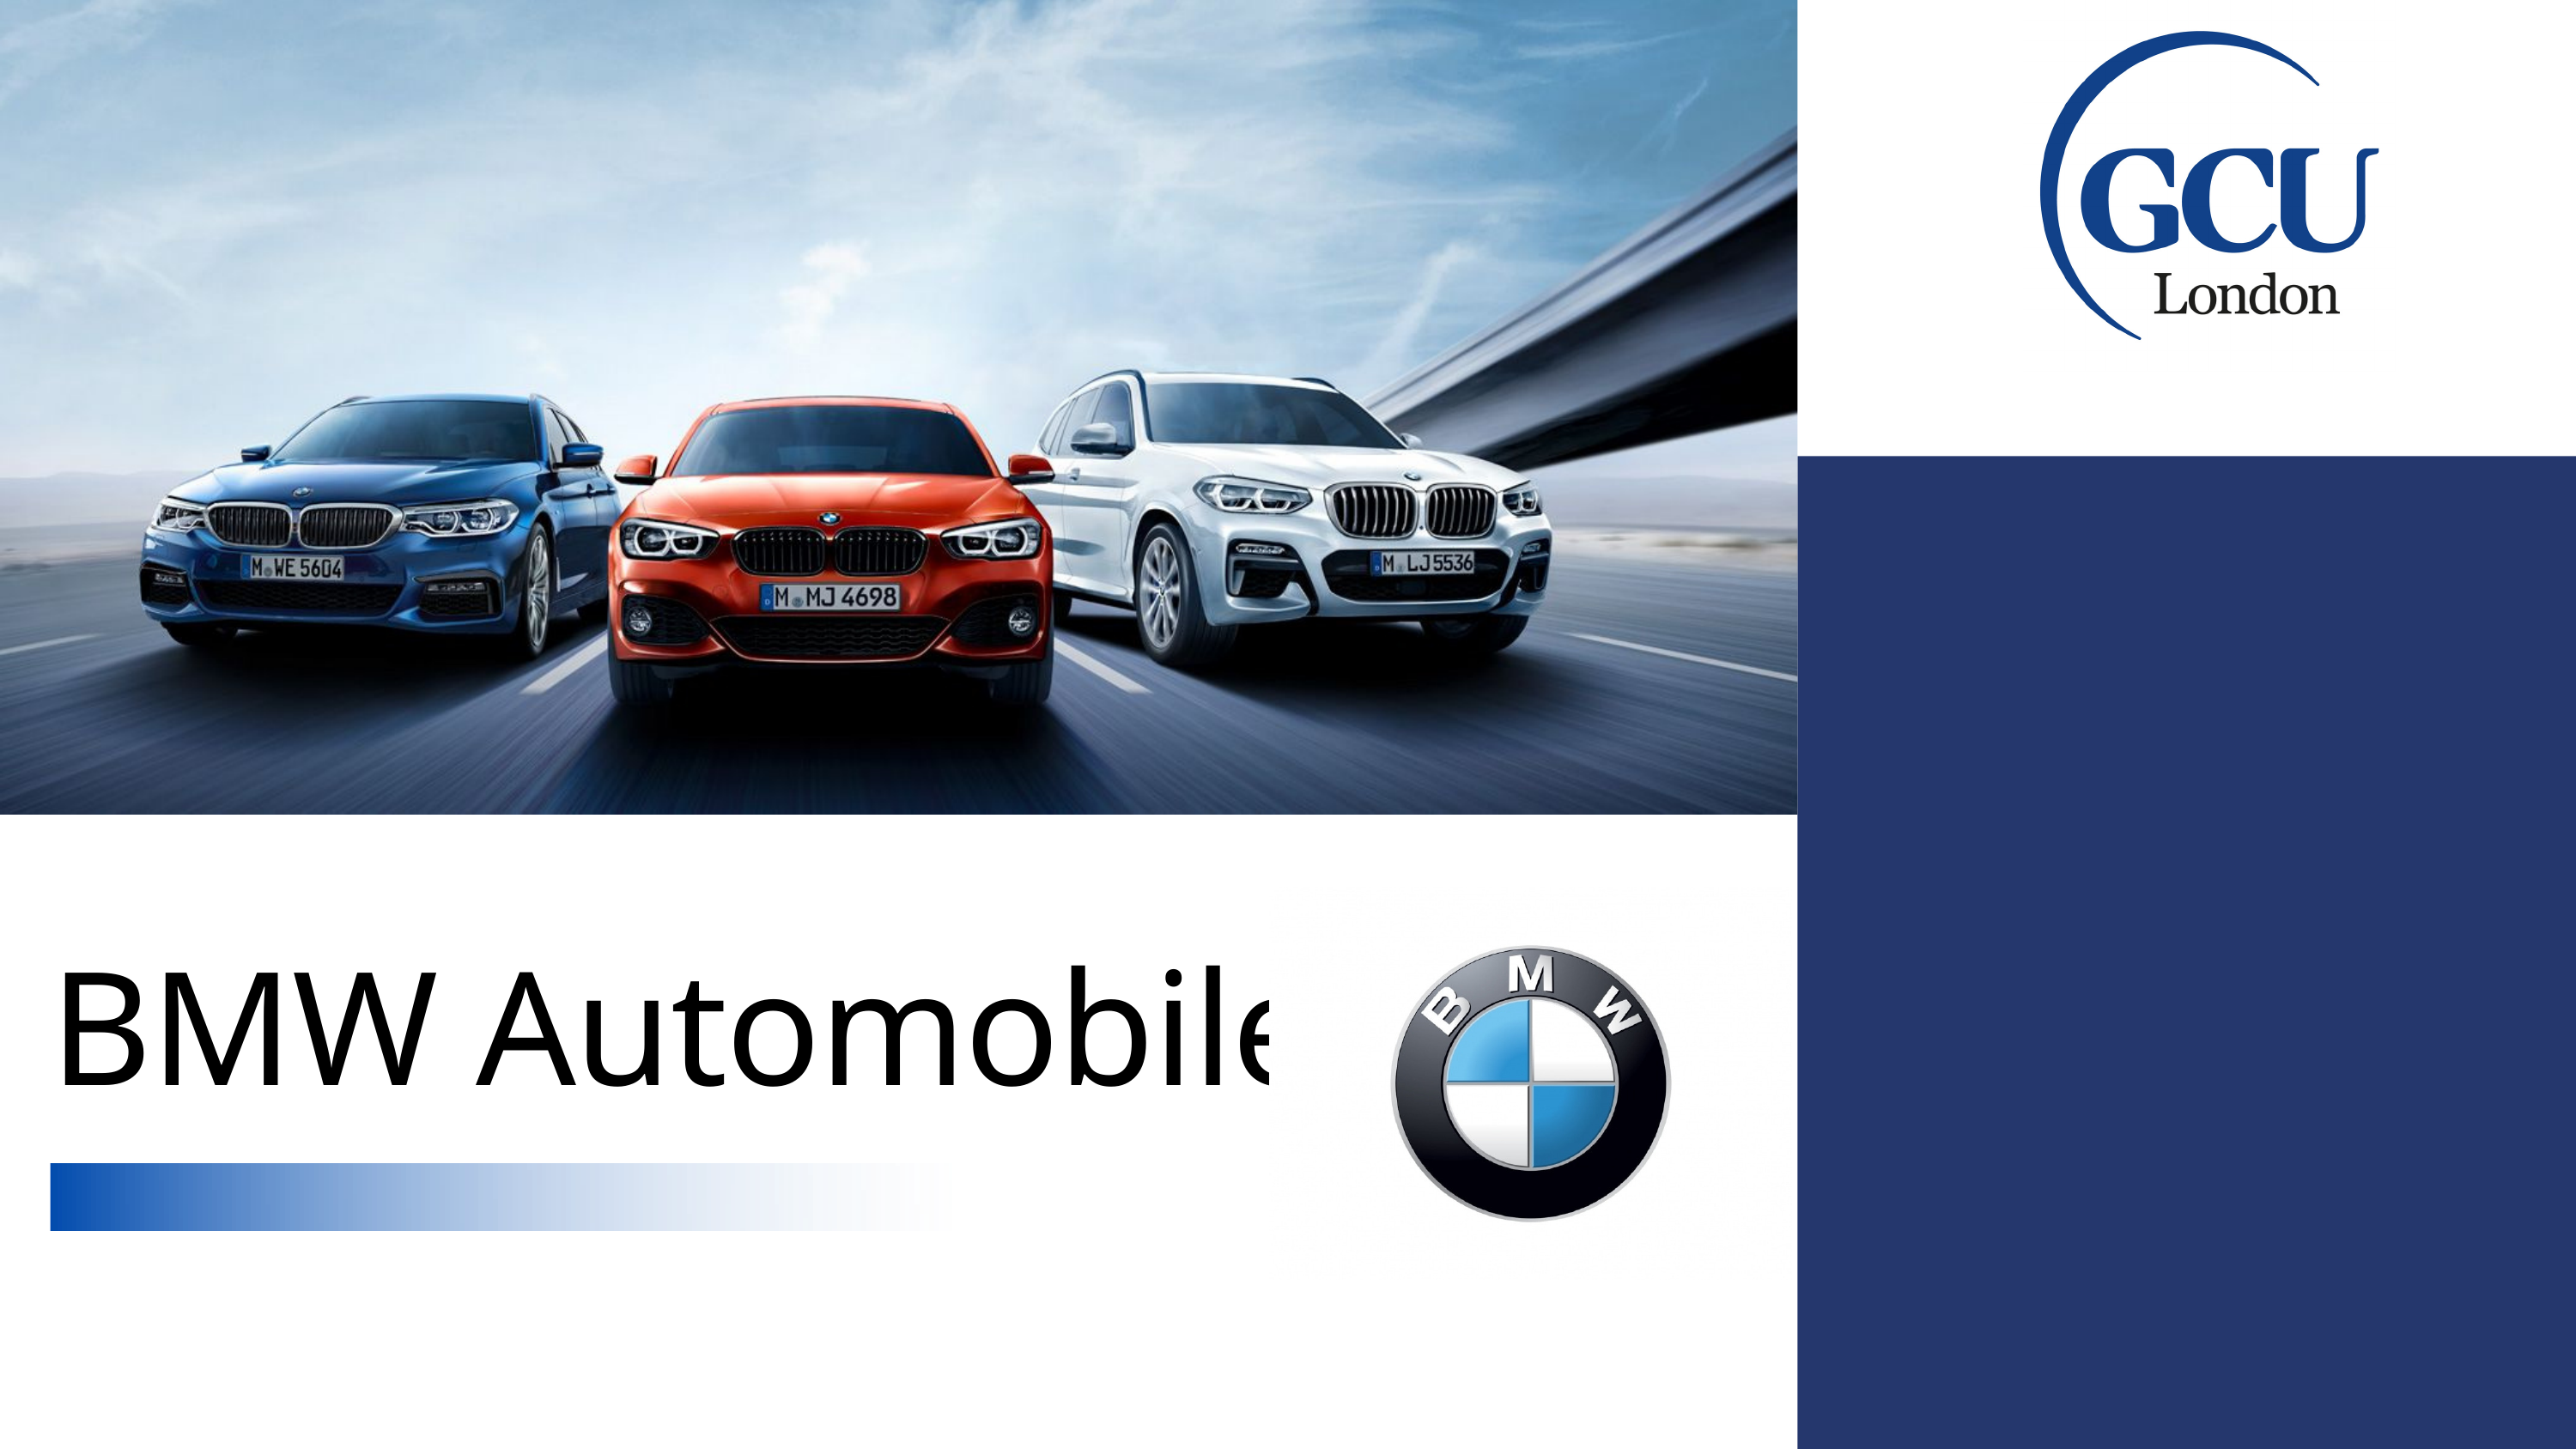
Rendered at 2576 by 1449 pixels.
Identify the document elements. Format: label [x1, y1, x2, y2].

text_box [1797, 456, 2576, 1449]
picture [1269, 887, 1792, 1280]
text_box [50, 936, 1265, 1231]
picture [2022, 0, 2396, 373]
picture [0, 0, 1798, 815]
